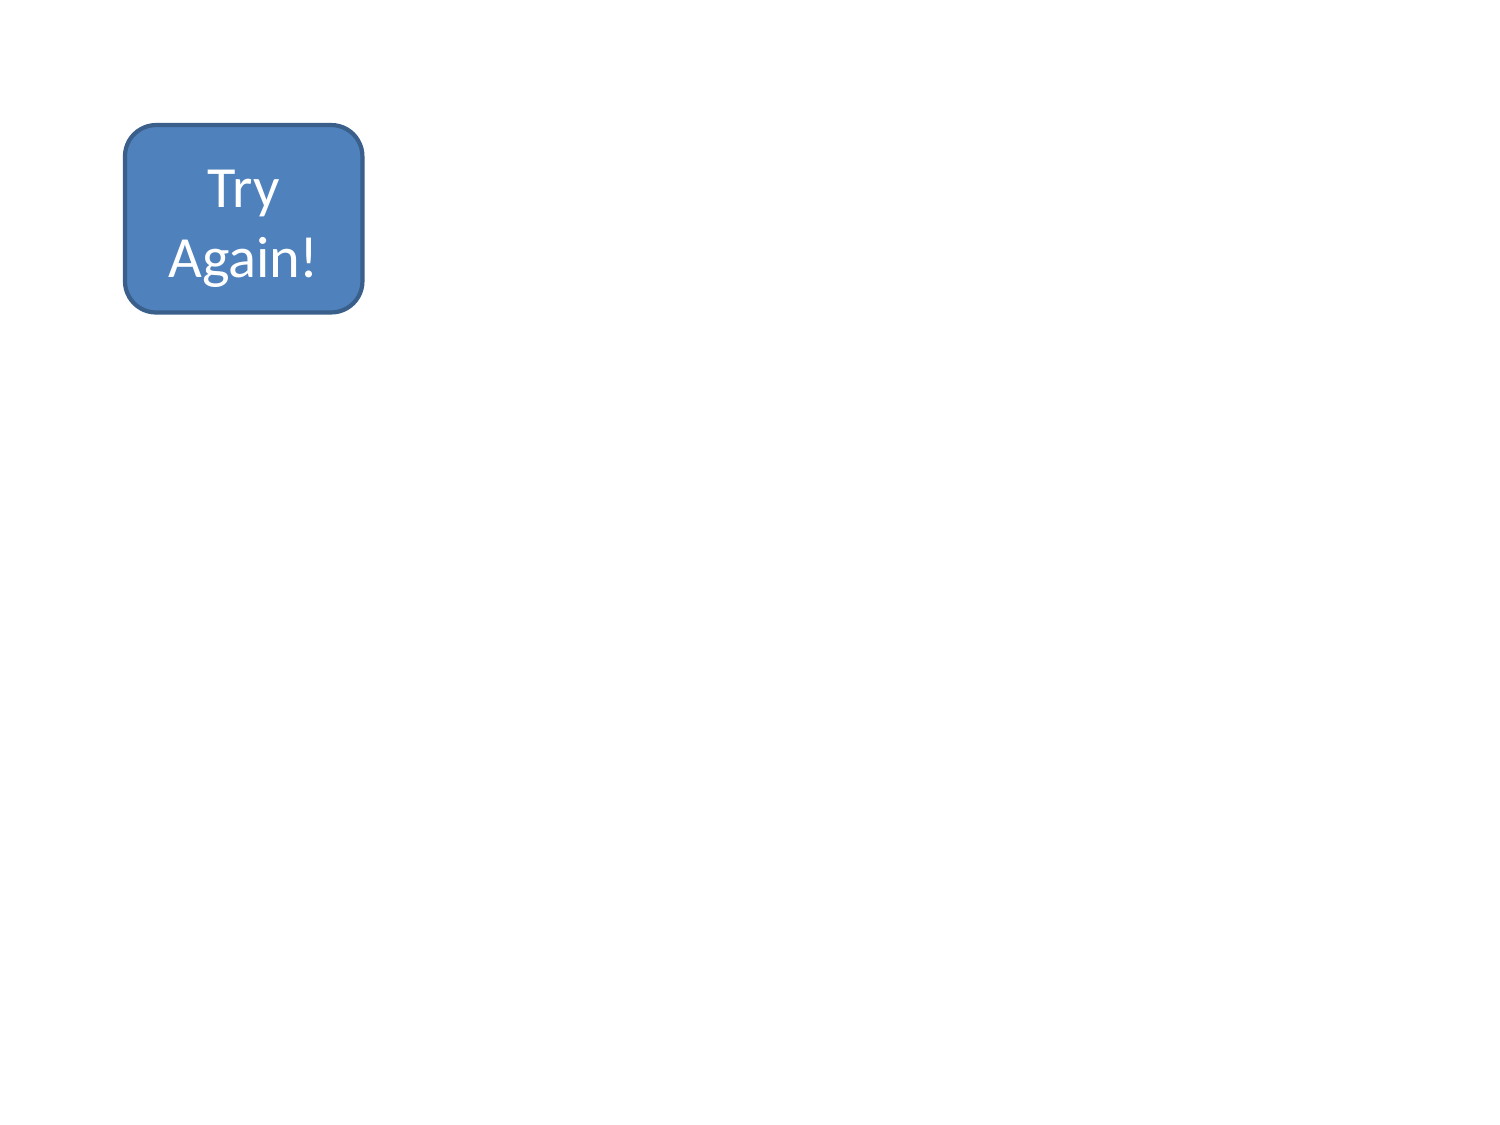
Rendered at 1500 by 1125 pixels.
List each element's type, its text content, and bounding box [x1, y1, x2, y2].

text_box Try Again! [122, 122, 365, 315]
